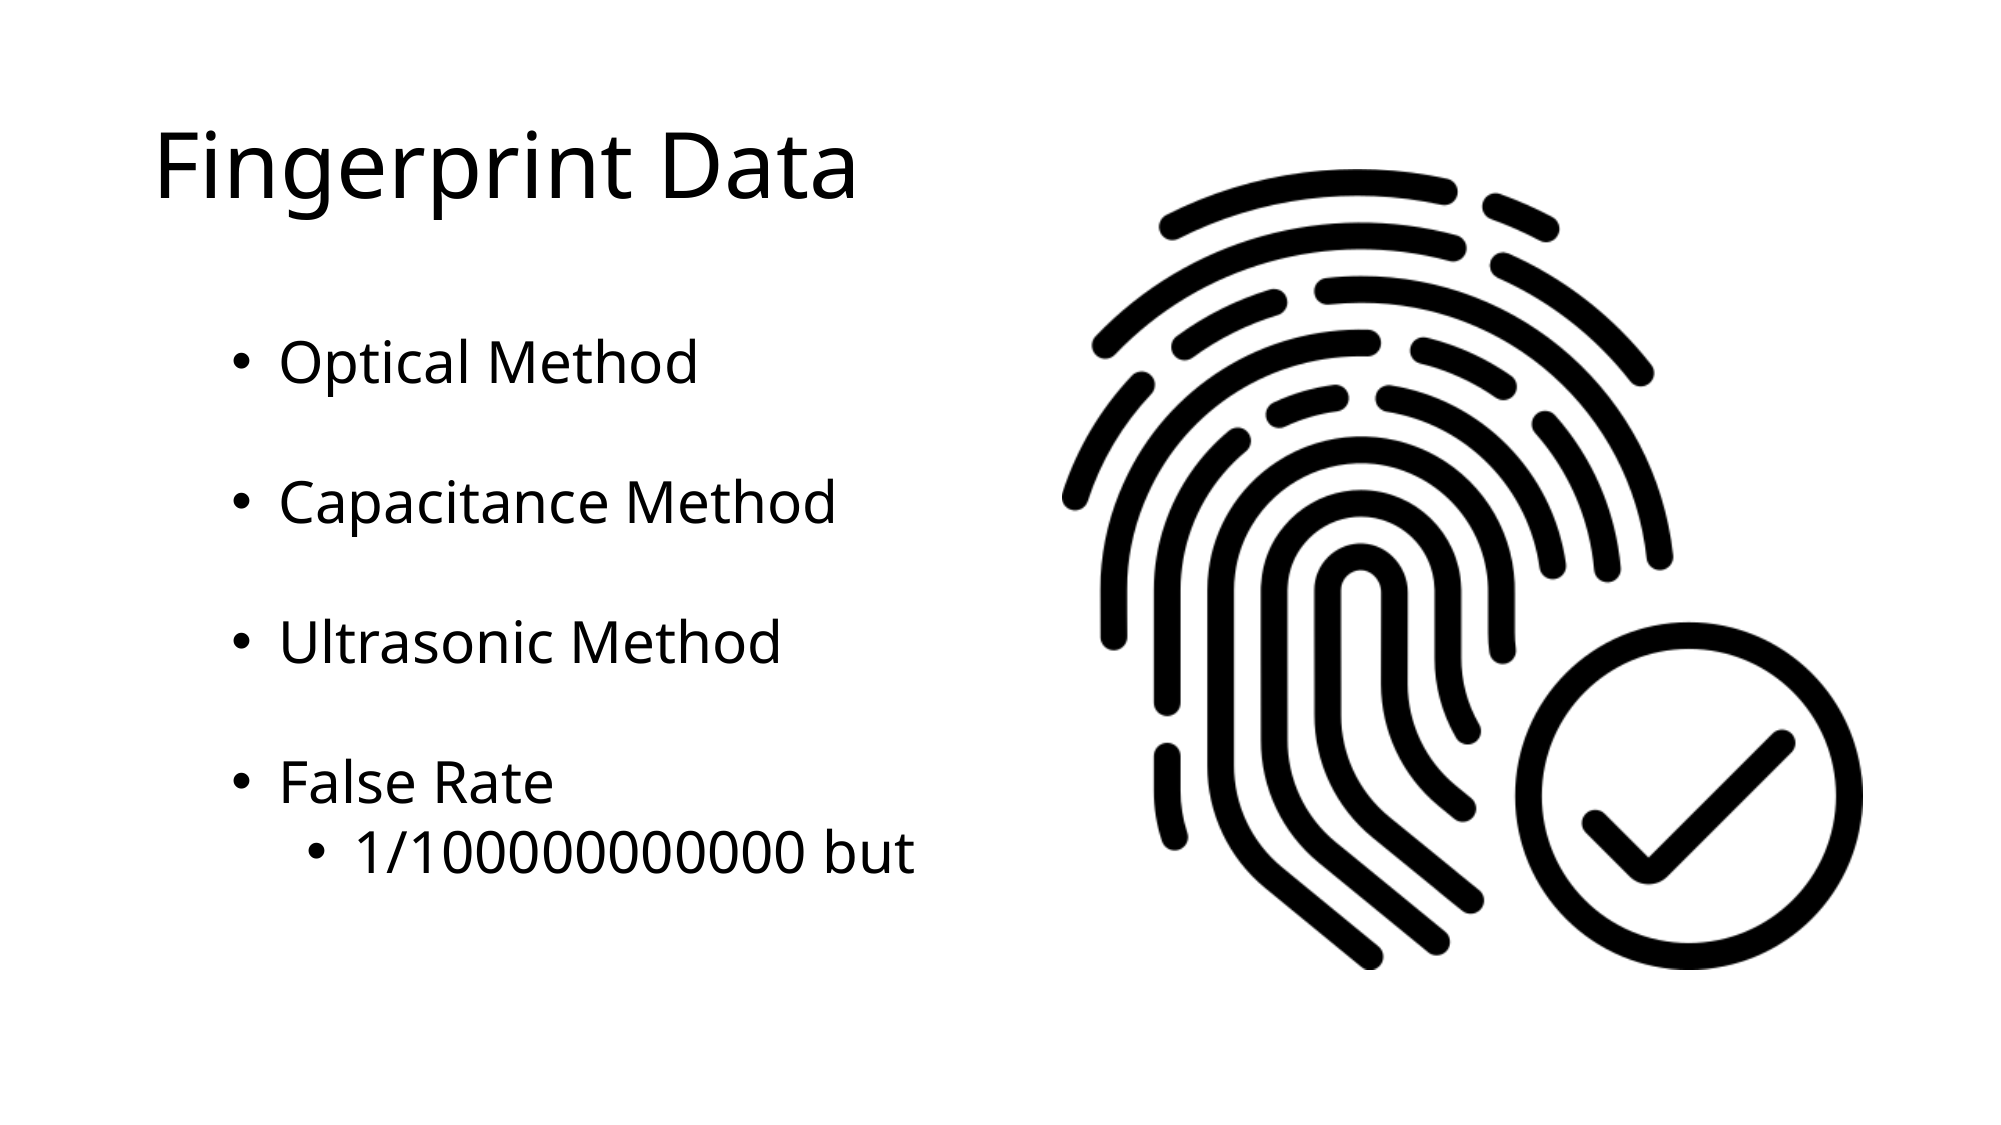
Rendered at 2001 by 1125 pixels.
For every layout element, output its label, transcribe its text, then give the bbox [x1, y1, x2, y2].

title Fingerprint Data [137, 59, 1863, 278]
text_box Optical Method Capacitance Method Ultrasonic Method False Rate 1/100000000000 but [216, 318, 1062, 963]
picture [1062, 169, 1863, 970]
